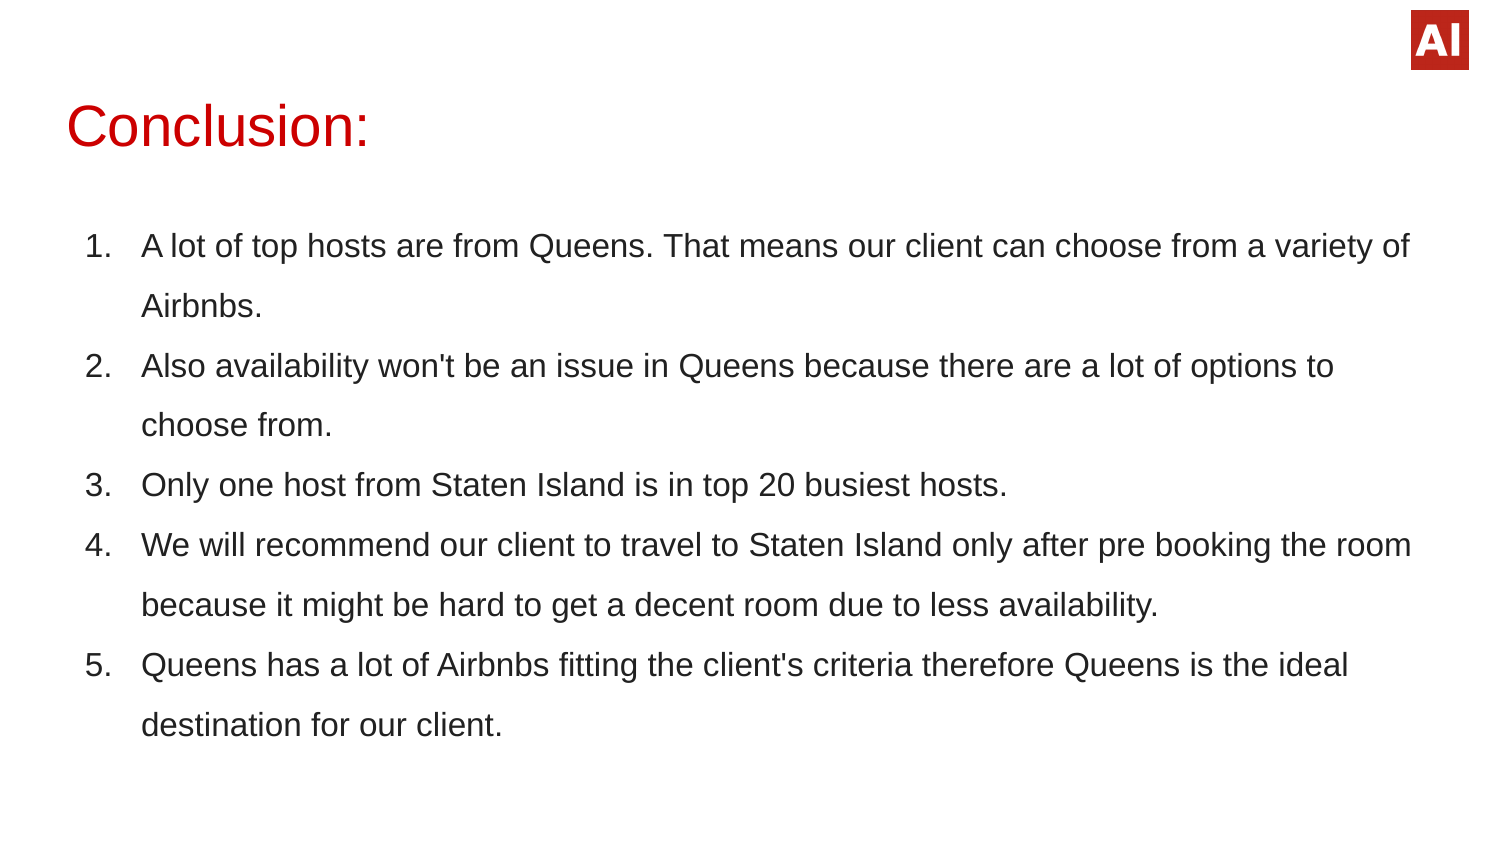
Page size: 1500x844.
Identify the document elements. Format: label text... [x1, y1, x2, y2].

picture [1411, 10, 1469, 70]
list A lot of top hosts are from Queens. That means our client can choose from a variety of Airbnbs. Also availability won't be an issue in Queens because there are a lot of options to choose from. Only one host from Staten Island is in top 20 busiest hosts. We will recommend our client to travel to Staten Island only after pre booking the room because it might be hard to get a decent room due to less availability. Queens has a lot of Airbnbs fitting the client's criteria therefore Queens is the ideal destination for our client. [51, 189, 1449, 750]
title Conclusion: [51, 72, 1449, 167]
